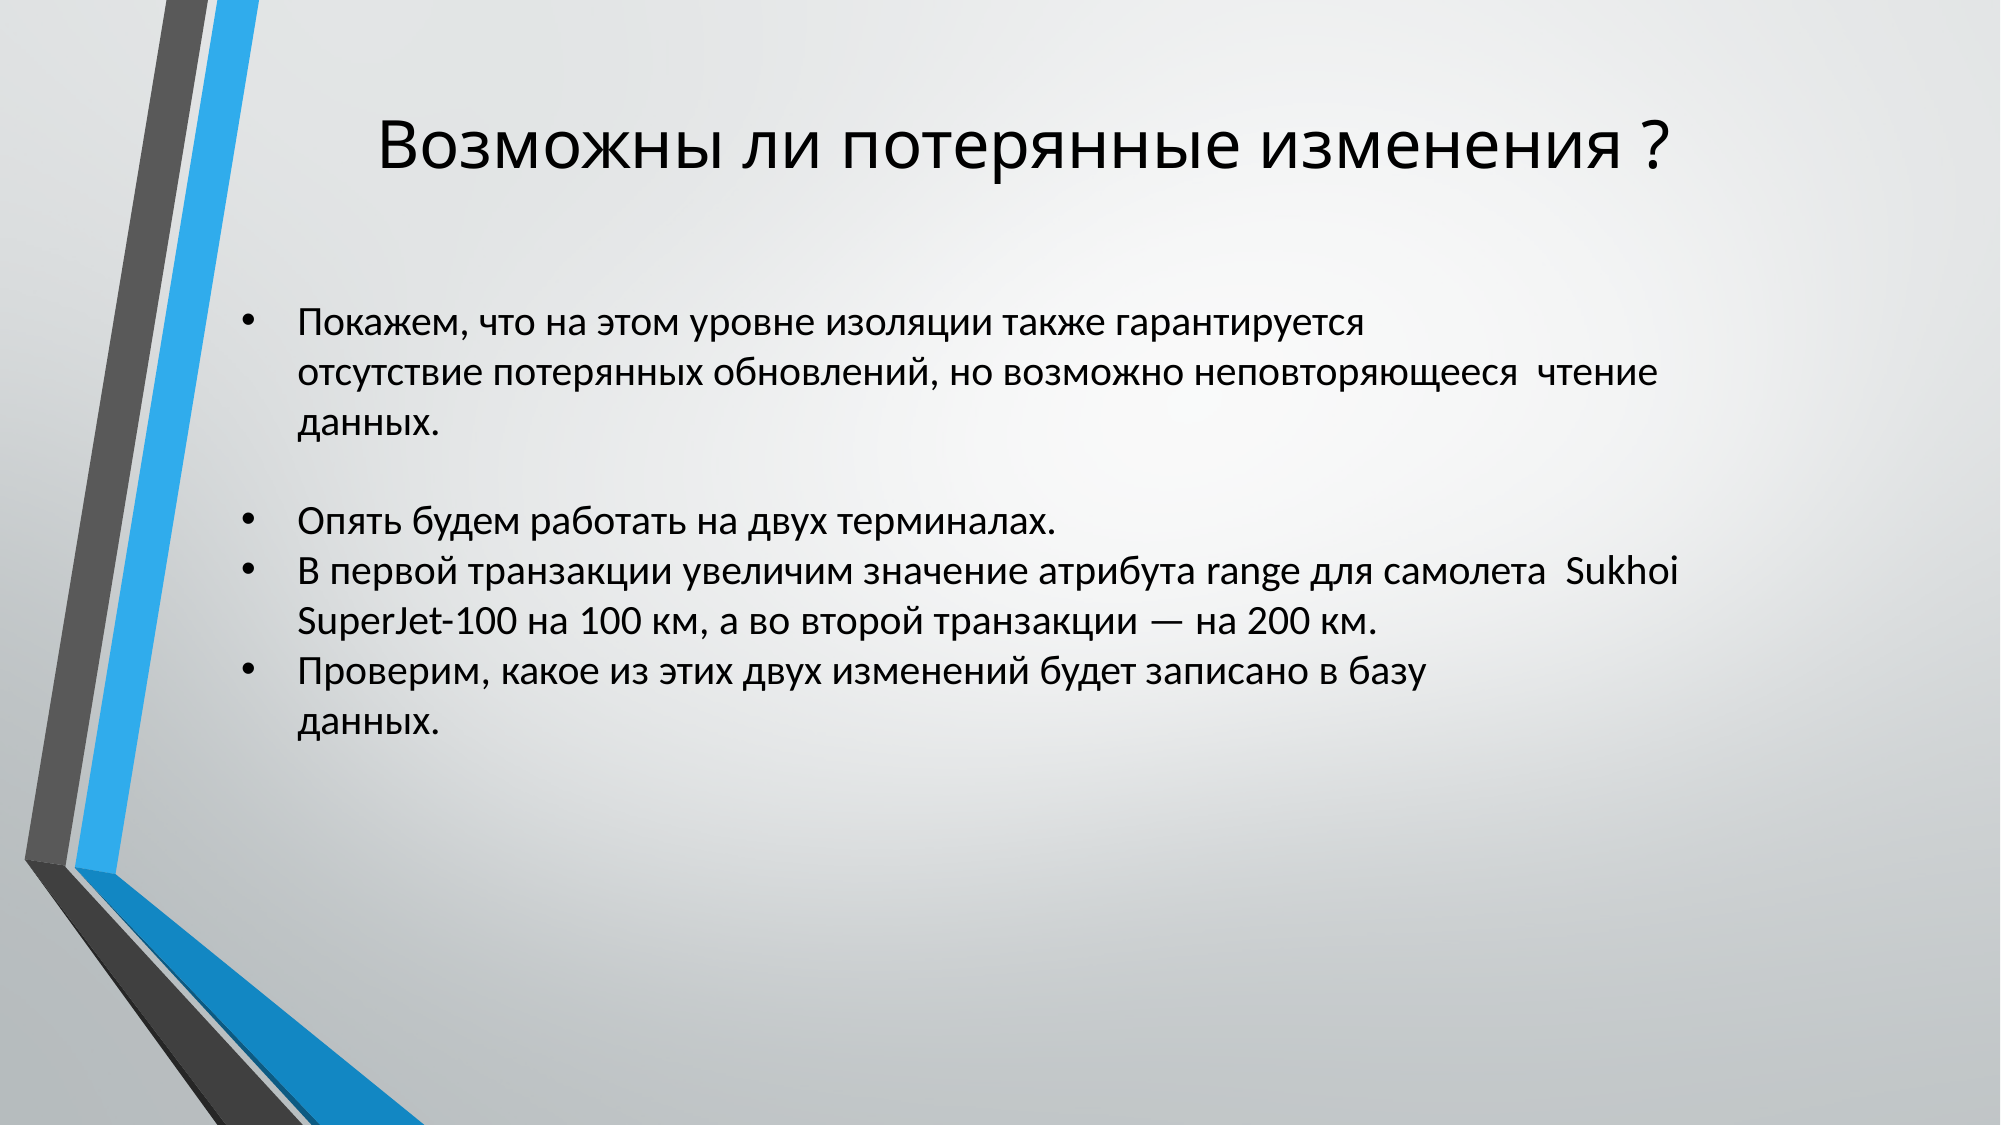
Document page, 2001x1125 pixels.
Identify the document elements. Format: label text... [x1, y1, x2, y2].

title Возможны ли потерянные изменения ? [321, 46, 1724, 237]
text_box Покажем, что на этом уровне изоляции также гарантируется отсутствие потерянных обновлений, но возможно неповторяющееся чтение данных. Опять будем работать на двух терминалах. В первой транзакции увеличим значение атрибута range для самолета Sukhoi SuperJet-100 на 100 км, а во второй транзакции — на 200 км. Проверим, какое из этих двух изменений будет записано в базу данных. [238, 291, 1806, 743]
